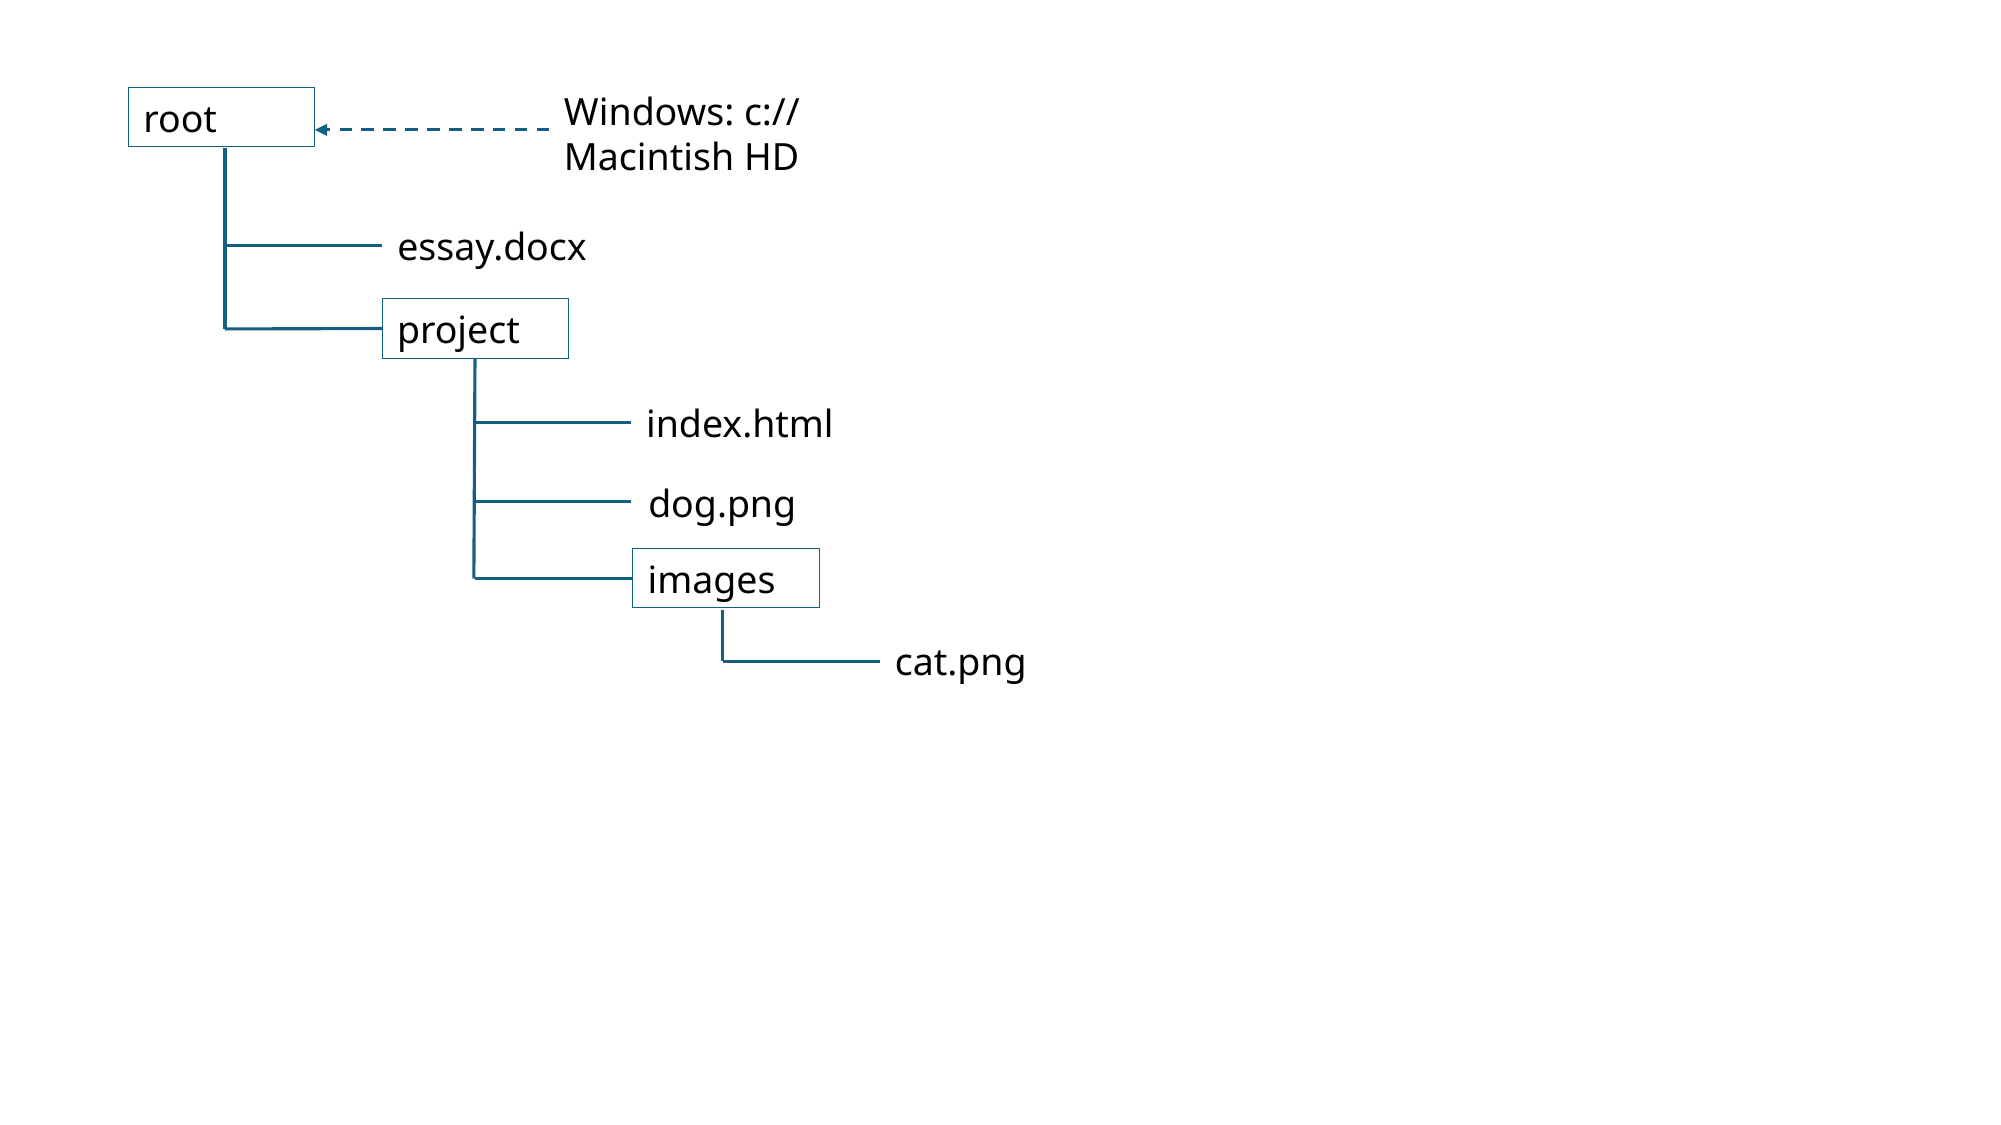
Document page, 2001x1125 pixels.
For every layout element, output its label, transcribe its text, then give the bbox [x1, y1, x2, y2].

text_box Windows: c:// Macintish HD [549, 80, 818, 186]
text_box essay.docx [382, 215, 635, 275]
text_box root [128, 87, 315, 147]
text_box dog.png [633, 472, 886, 533]
text_box cat.png [880, 631, 1133, 691]
text_box project [382, 298, 569, 359]
text_box index.html [631, 392, 884, 453]
text_box images [632, 548, 820, 608]
